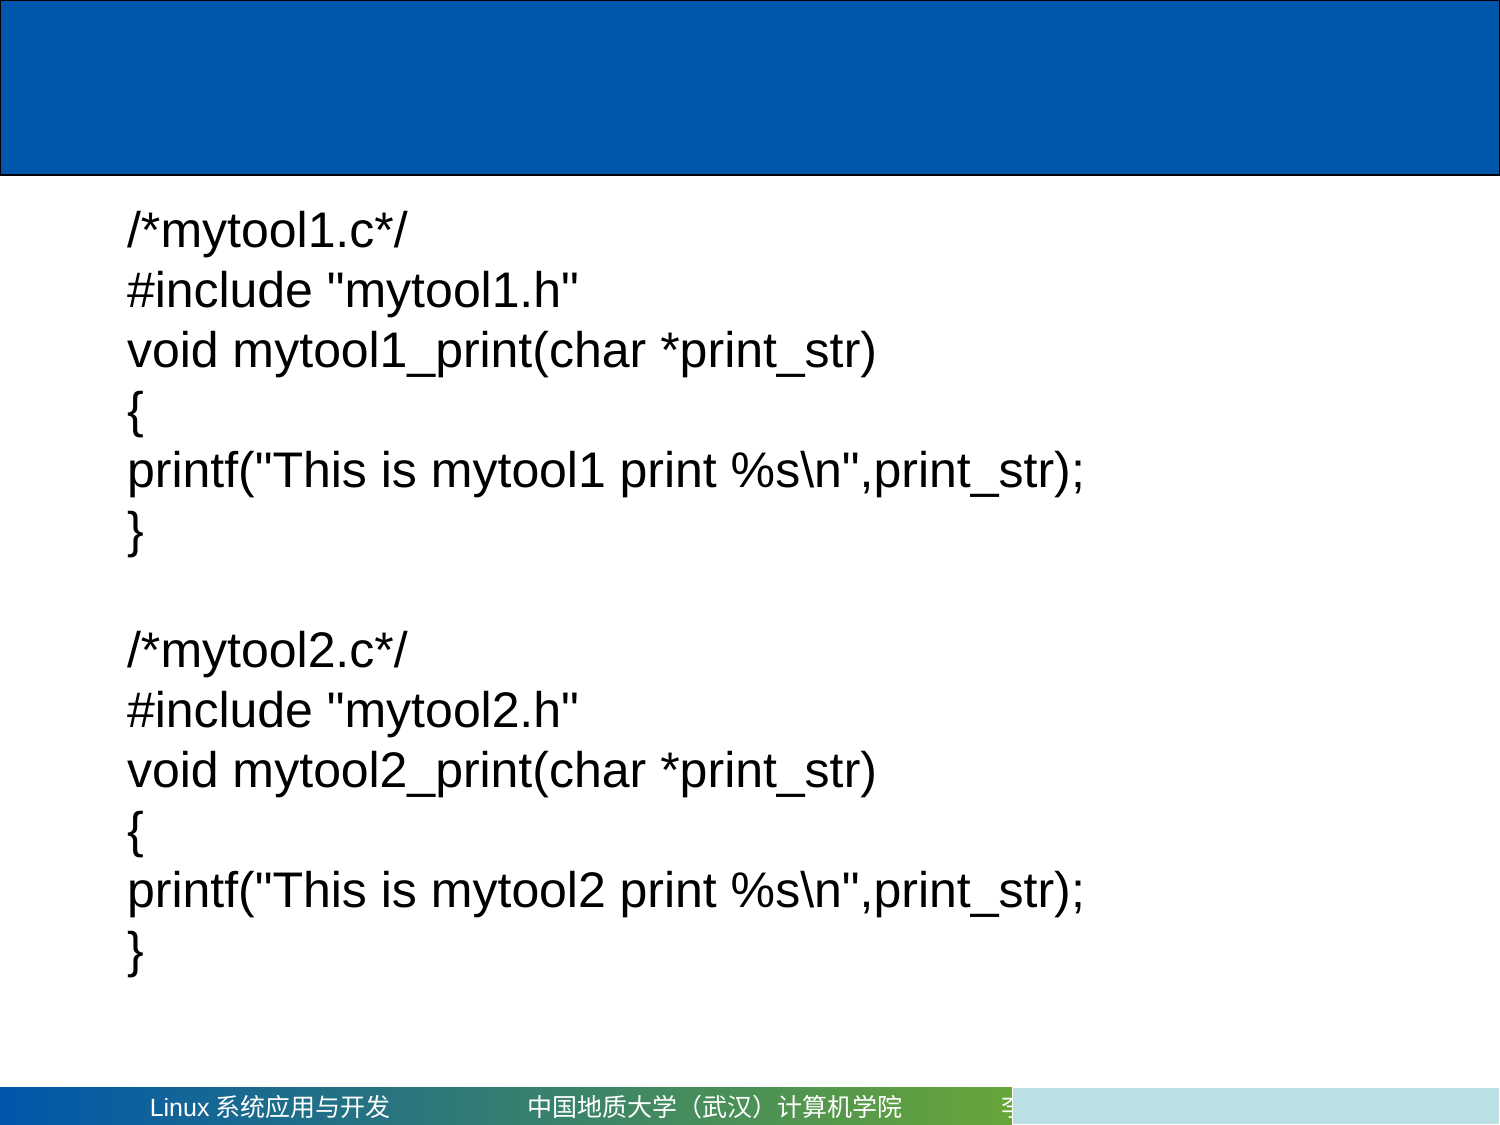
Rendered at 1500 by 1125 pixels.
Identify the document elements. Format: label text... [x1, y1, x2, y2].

text_box /*mytool1.c*/ #include "mytool1.h" void mytool1_print(char *print_str) { printf("This is mytool1 print %s\n",print_str); } /*mytool2.c*/ #include "mytool2.h" void mytool2_print(char *print_str) { printf("This is mytool2 print %s\n",print_str); } [112, 200, 1436, 986]
text_box [53, 0, 1458, 200]
